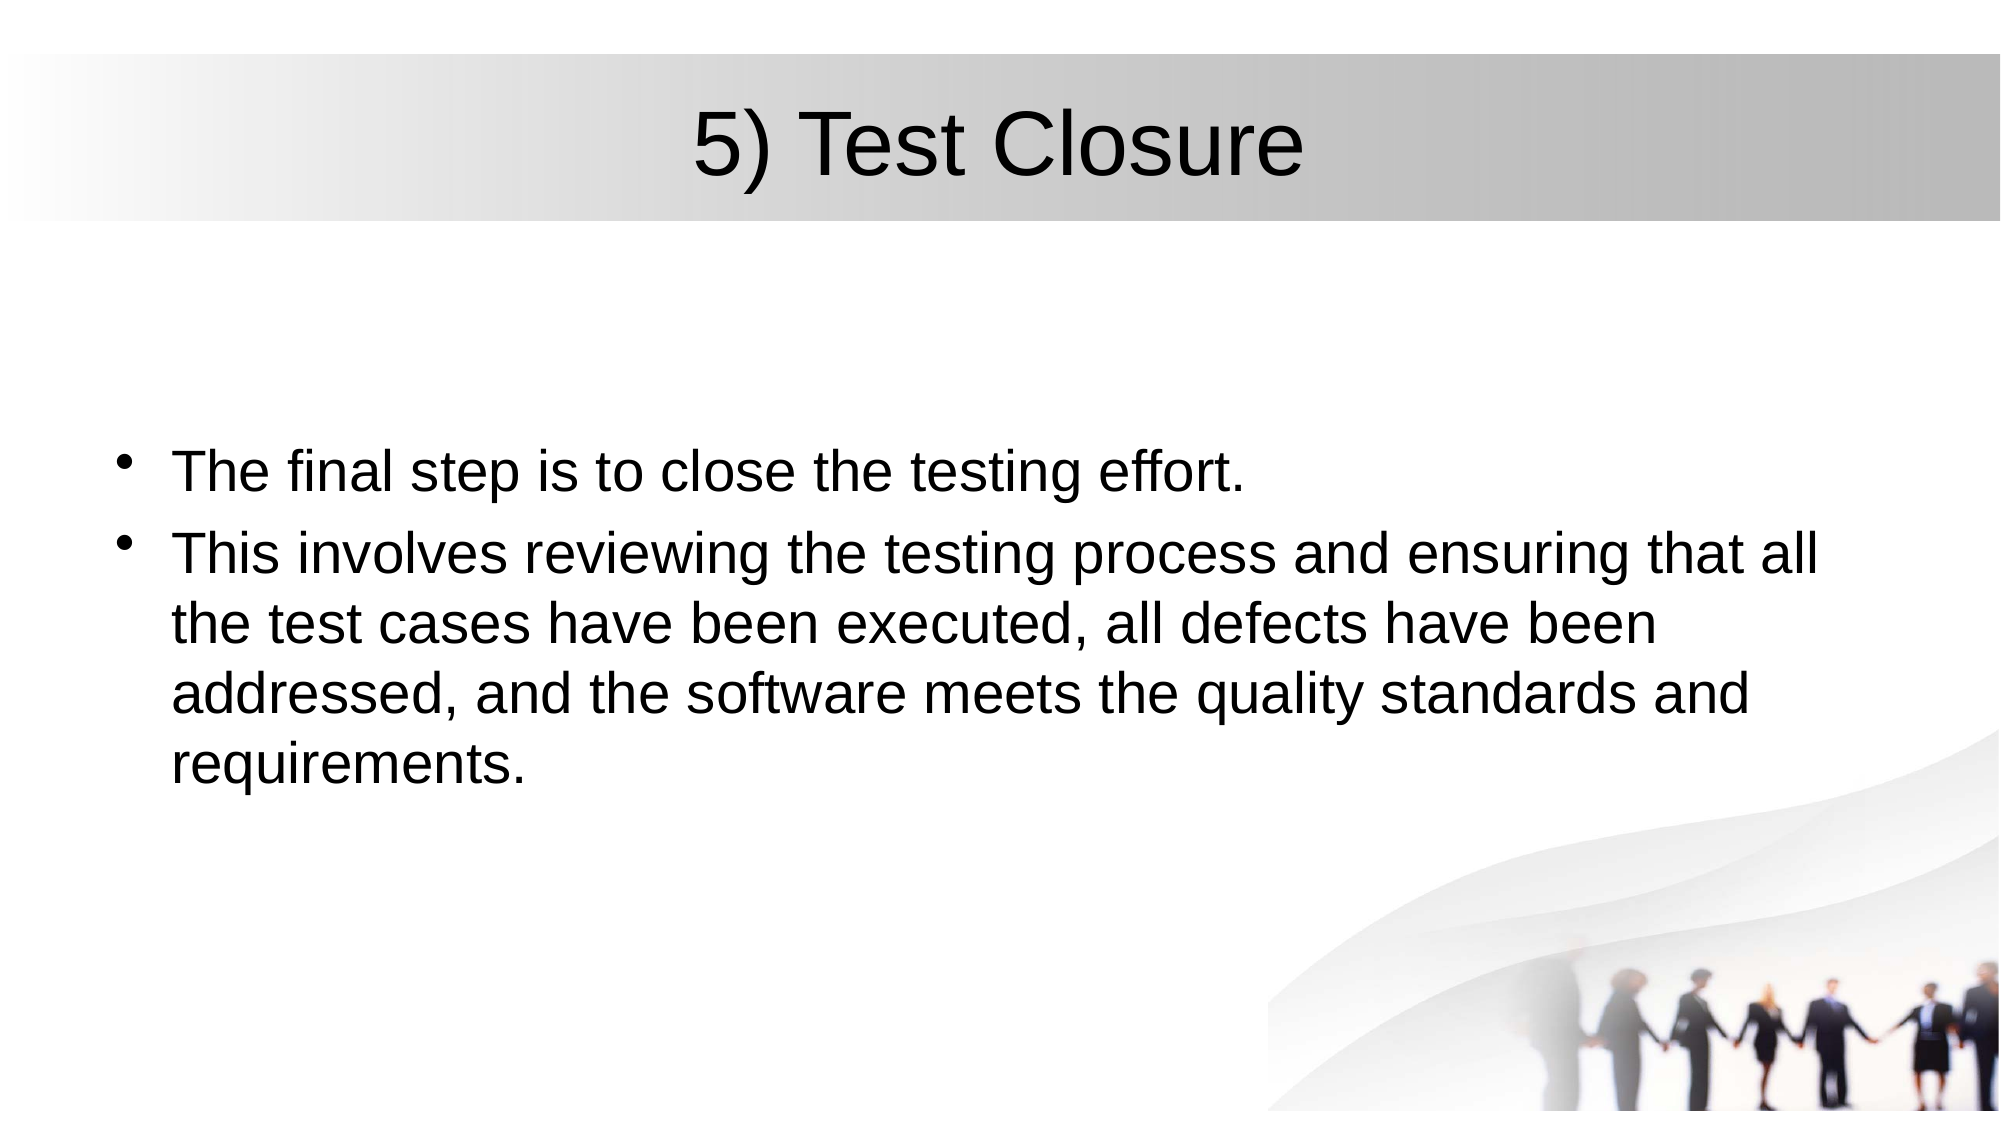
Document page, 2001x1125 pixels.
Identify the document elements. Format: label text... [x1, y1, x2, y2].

picture [1268, 728, 1999, 1111]
title 5) Test Closure [99, 44, 1901, 233]
list The final step is to close the testing effort. This involves reviewing the testing process and ensuring that all the test cases have been executed, all defects have been addressed, and the software meets the quality standards and requirements. [99, 262, 1901, 1006]
